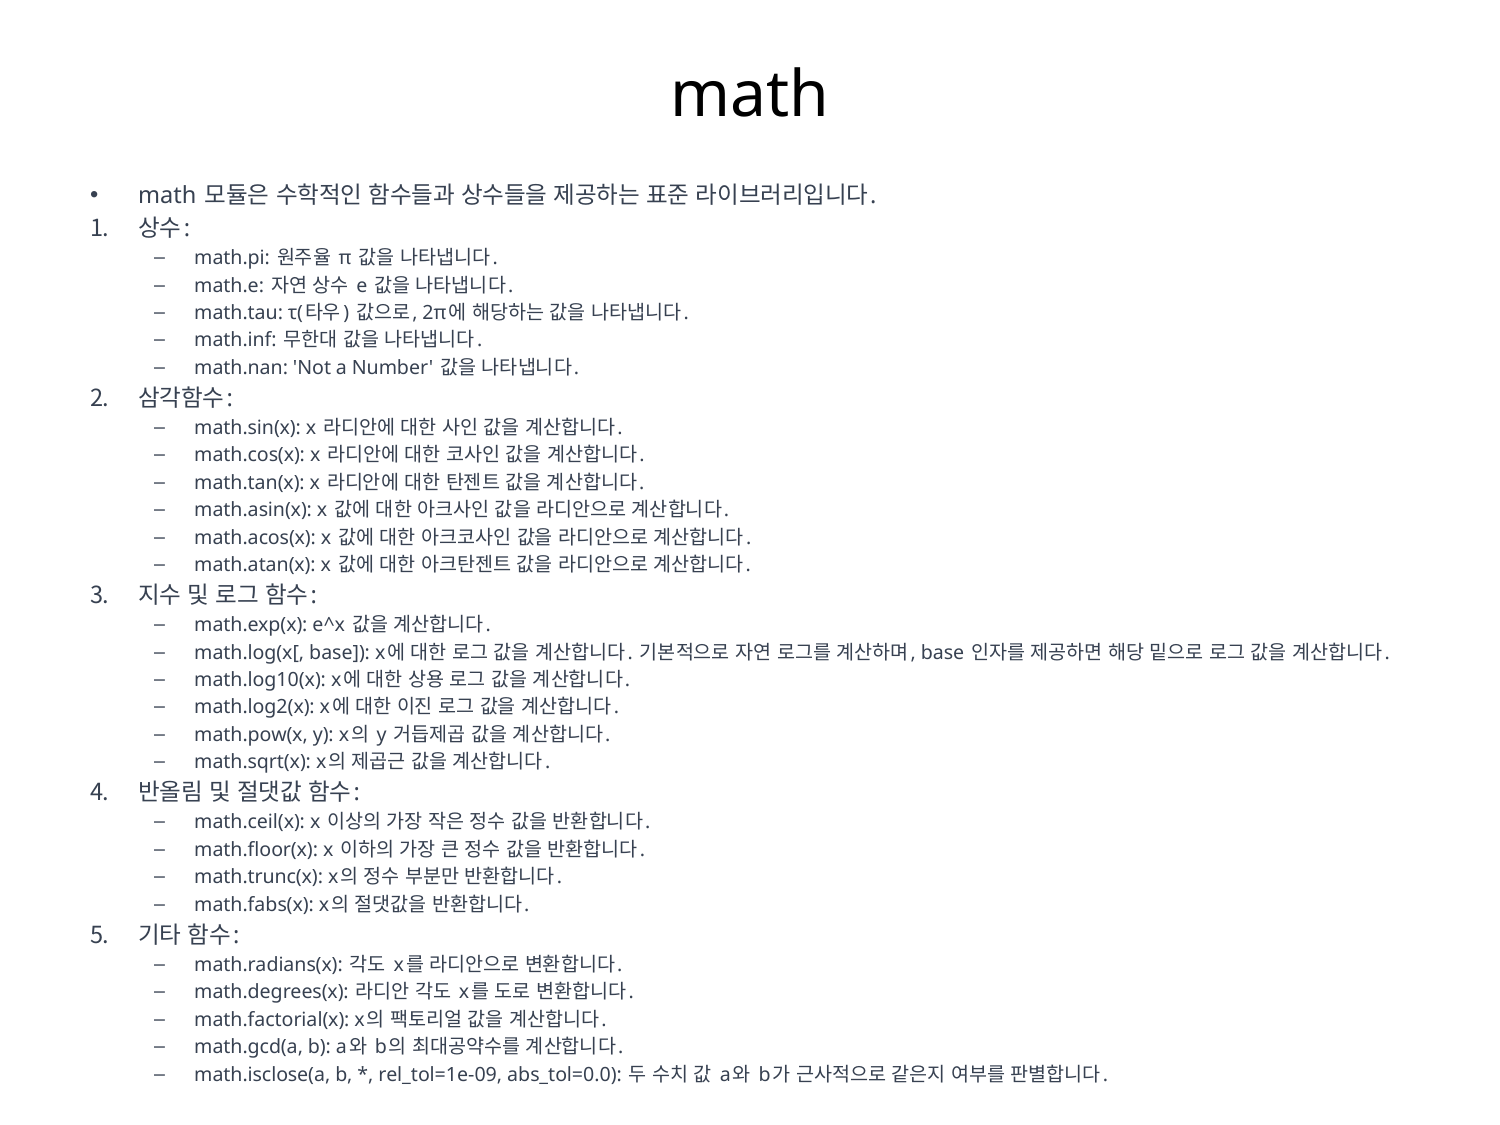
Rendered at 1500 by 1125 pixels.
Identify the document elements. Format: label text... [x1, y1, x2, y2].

title math [75, 45, 1425, 138]
list math 모듈은 수학적인 함수들과 상수들을 제공하는 표준 라이브러리입니다. 상수: math.pi: 원주율 π 값을 나타냅니다. math.e: 자연 상수 e 값을 나타냅니다. math.tau: τ(타우) 값으로, 2π에 해당하는 값을 나타냅니다. math.inf: 무한대 값을 나타냅니다. math.nan: 'Not a Number' 값을 나타냅니다. 삼각함수: math.sin(x): x 라디안에 대한 사인 값을 계산합니다. math.cos(x): x 라디안에 대한 코사인 값을 계산합니다. math.tan(x): x 라디안에 대한 탄젠트 값을 계산합니다. math.asin(x): x 값에 대한 아크사인 값을 라디안으로 계산합니다. math.acos(x): x 값에 대한 아크코사인 값을 라디안으로 계산합니다. math.atan(x): x 값에 대한 아크탄젠트 값을 라디안으로 계산합니다. 지수 및 로그 함수: math.exp(x): e^x 값을 계산합니다. math.log(x[, base]): x에 대한 로그 값을 계산합니다. 기본적으로 자연 로그를 계산하며, base 인자를 제공하면 해당 밑으로 로그 값을 계산합니다. math.log10(x): x에 대한 상용 로그 값을 계산합니다. math.log2(x): x에 대한 이진 로그 값을 계산합니다. math.pow(x, y): x의 y 거듭제곱 값을 계산합니다. math.sqrt(x): x의 제곱근 값을 계산합니다. 반올림 및 절댓값 함수: math.ceil(x): x 이상의 가장 작은 정수 값을 반환합니다. math.floor(x): x 이하의 가장 큰 정수 값을 반환합니다. math.trunc(x): x의 정수 부분만 반환합니다. math.fabs(x): x의 절댓값을 반환합니다. 기타 함수: math.radians(x): 각도 x를 라디안으로 변환합니다. math.degrees(x): 라디안 각도 x를 도로 변환합니다. math.factorial(x): x의 팩토리얼 값을 계산합니다. math.gcd(a, b): a와 b의 최대공약수를 계산합니다. math.isclose(a, b, *, rel_tol=1e-09, abs_tol=0.0): 두 수치 값 a와 b가 근사적으로 같은지 여부를 판별합니다. [75, 172, 1425, 1125]
